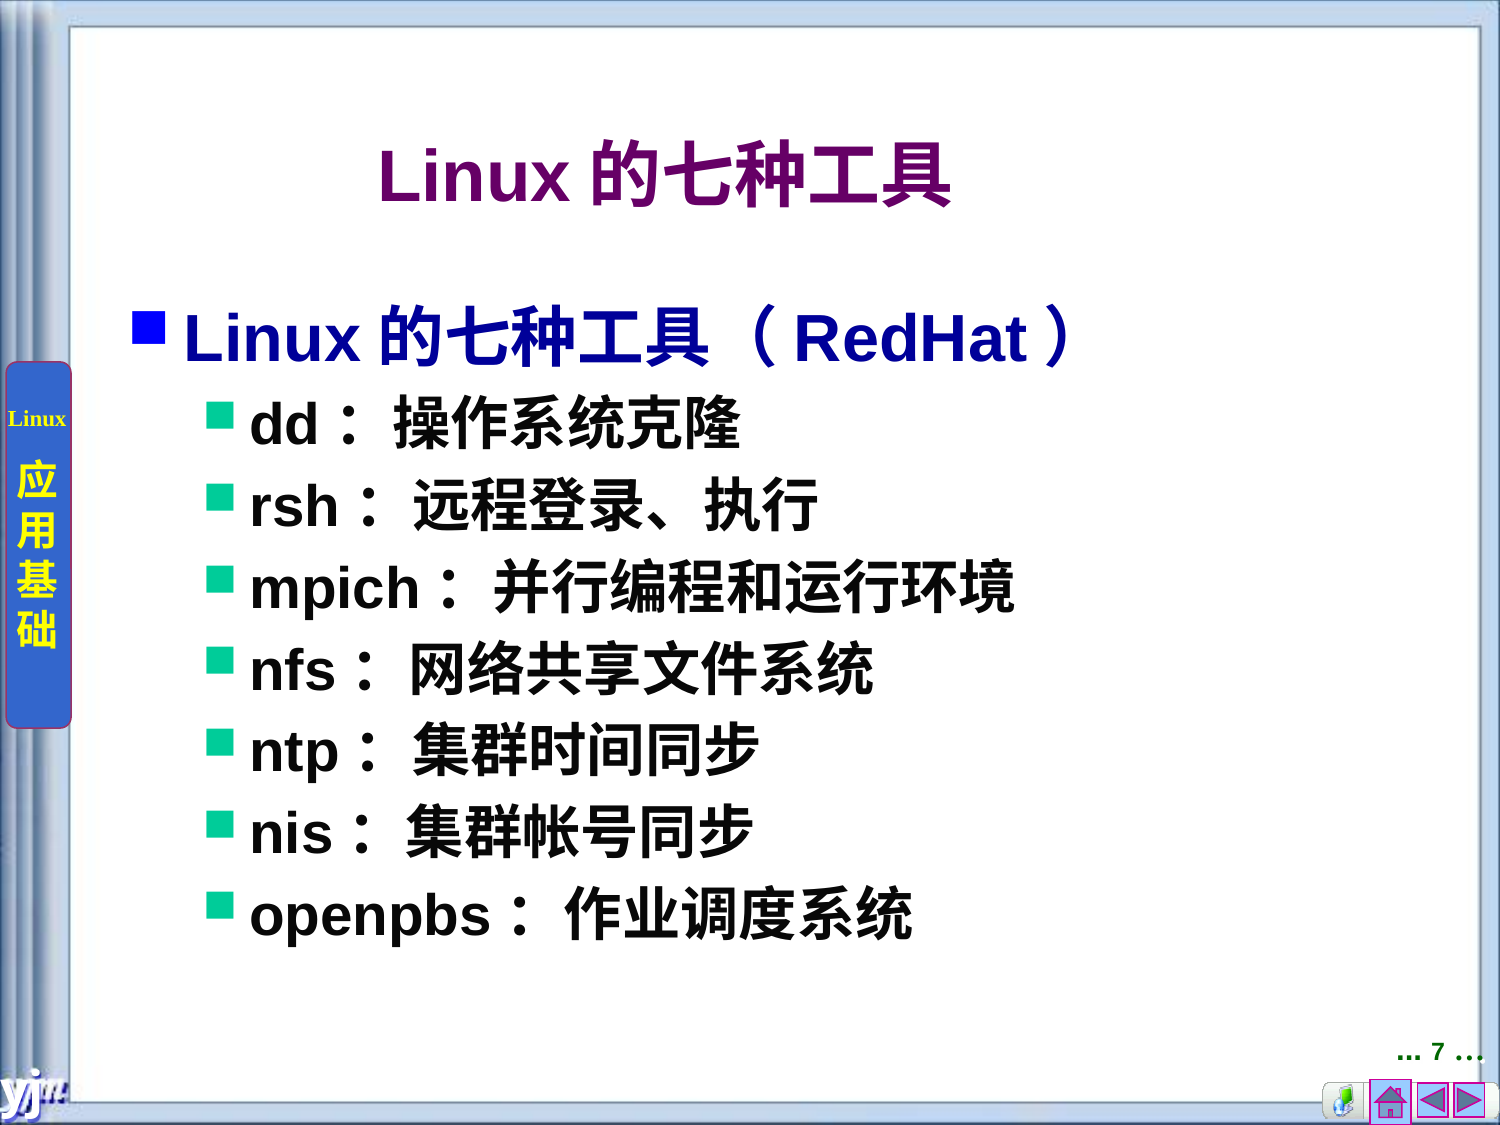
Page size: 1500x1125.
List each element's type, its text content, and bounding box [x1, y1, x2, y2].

picture [0, 0, 1500, 1125]
slide_number ... 7 … [1187, 999, 1500, 1075]
title Linux的七种工具 [159, 77, 1173, 266]
list Linux的七种工具（RedHat） dd：操作系统克隆 rsh：远程登录、执行 mpich：并行编程和运行环境 nfs：网络共享文件系统 ntp：集群时间同步 nis：集群帐号同步 openpbs：作业调度系统 [112, 287, 1388, 963]
